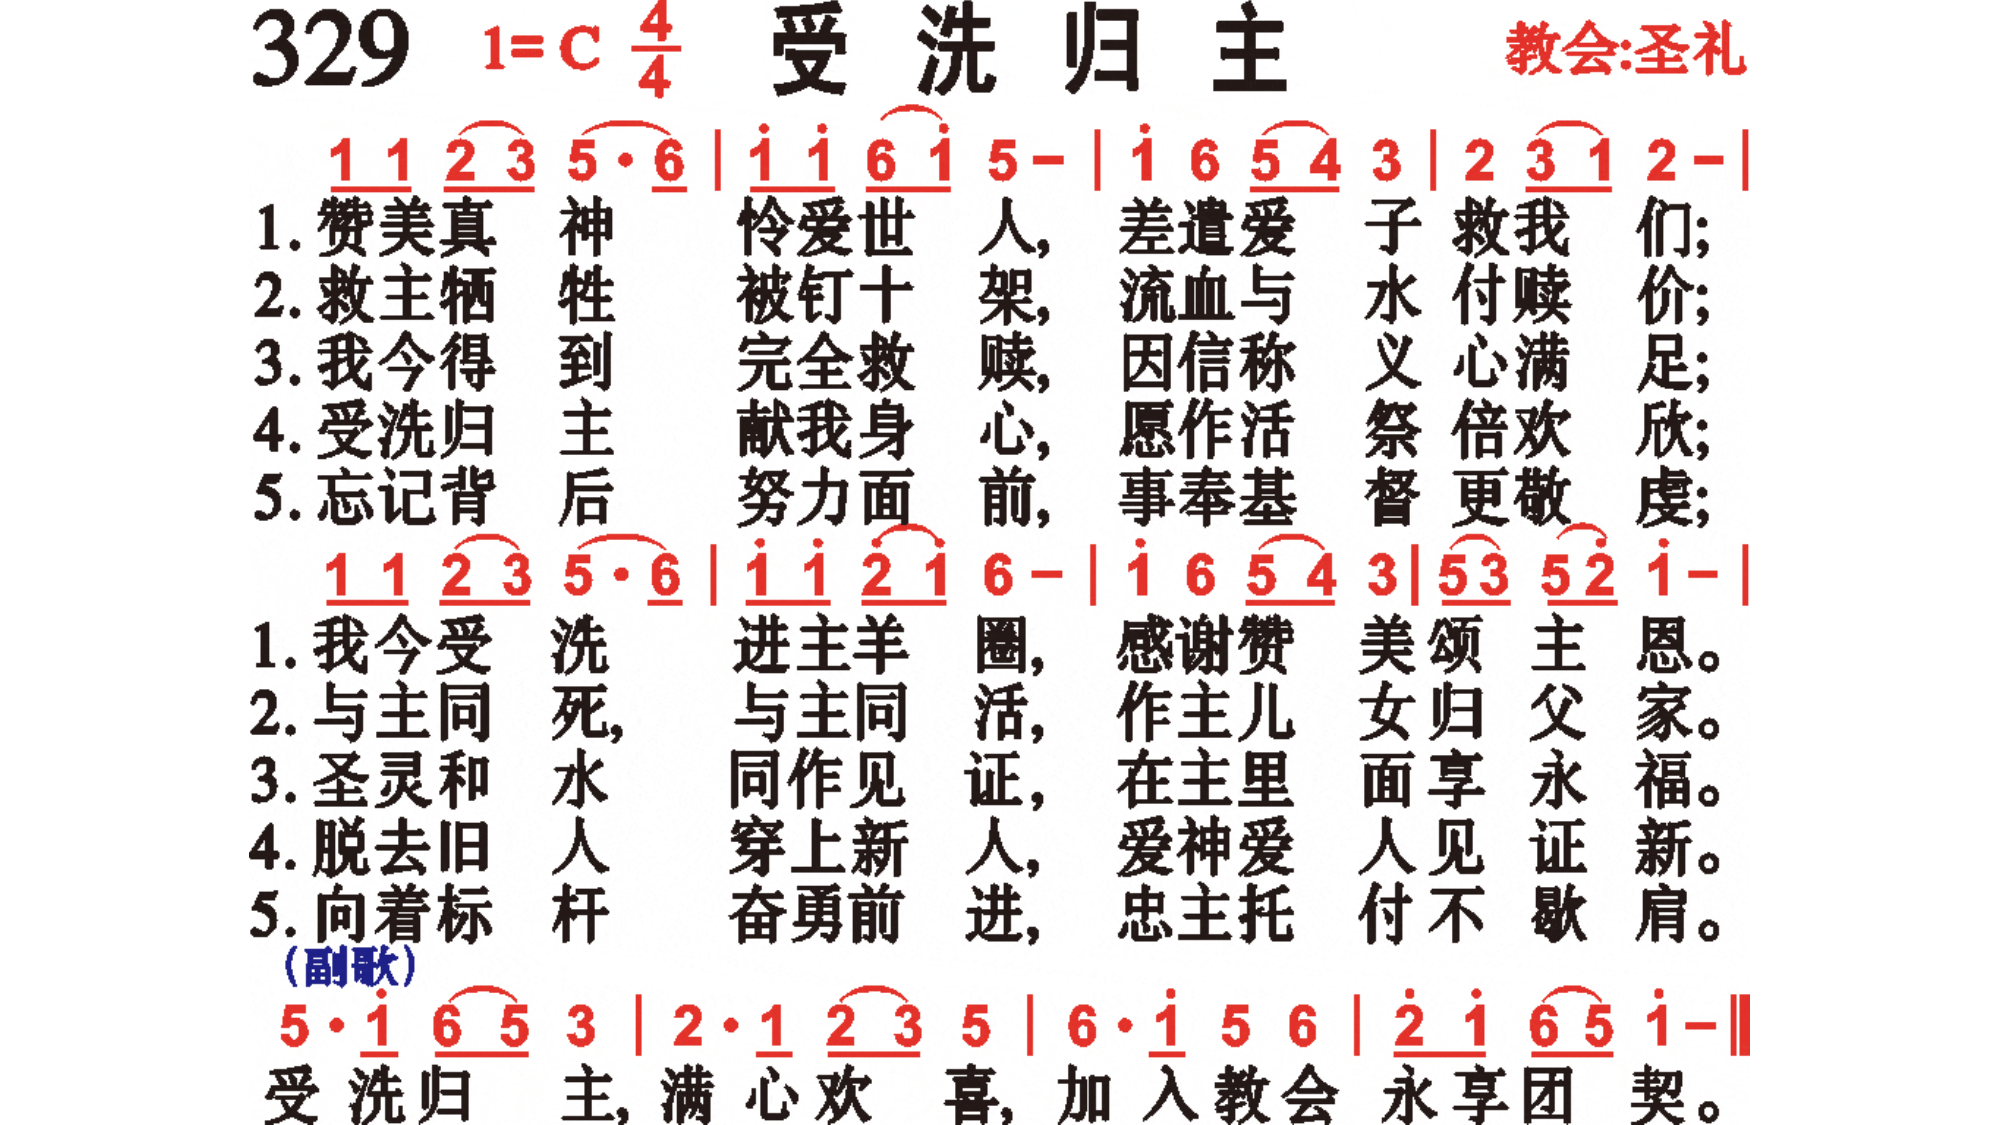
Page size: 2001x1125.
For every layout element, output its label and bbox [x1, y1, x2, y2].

picture [249, 0, 1750, 1125]
